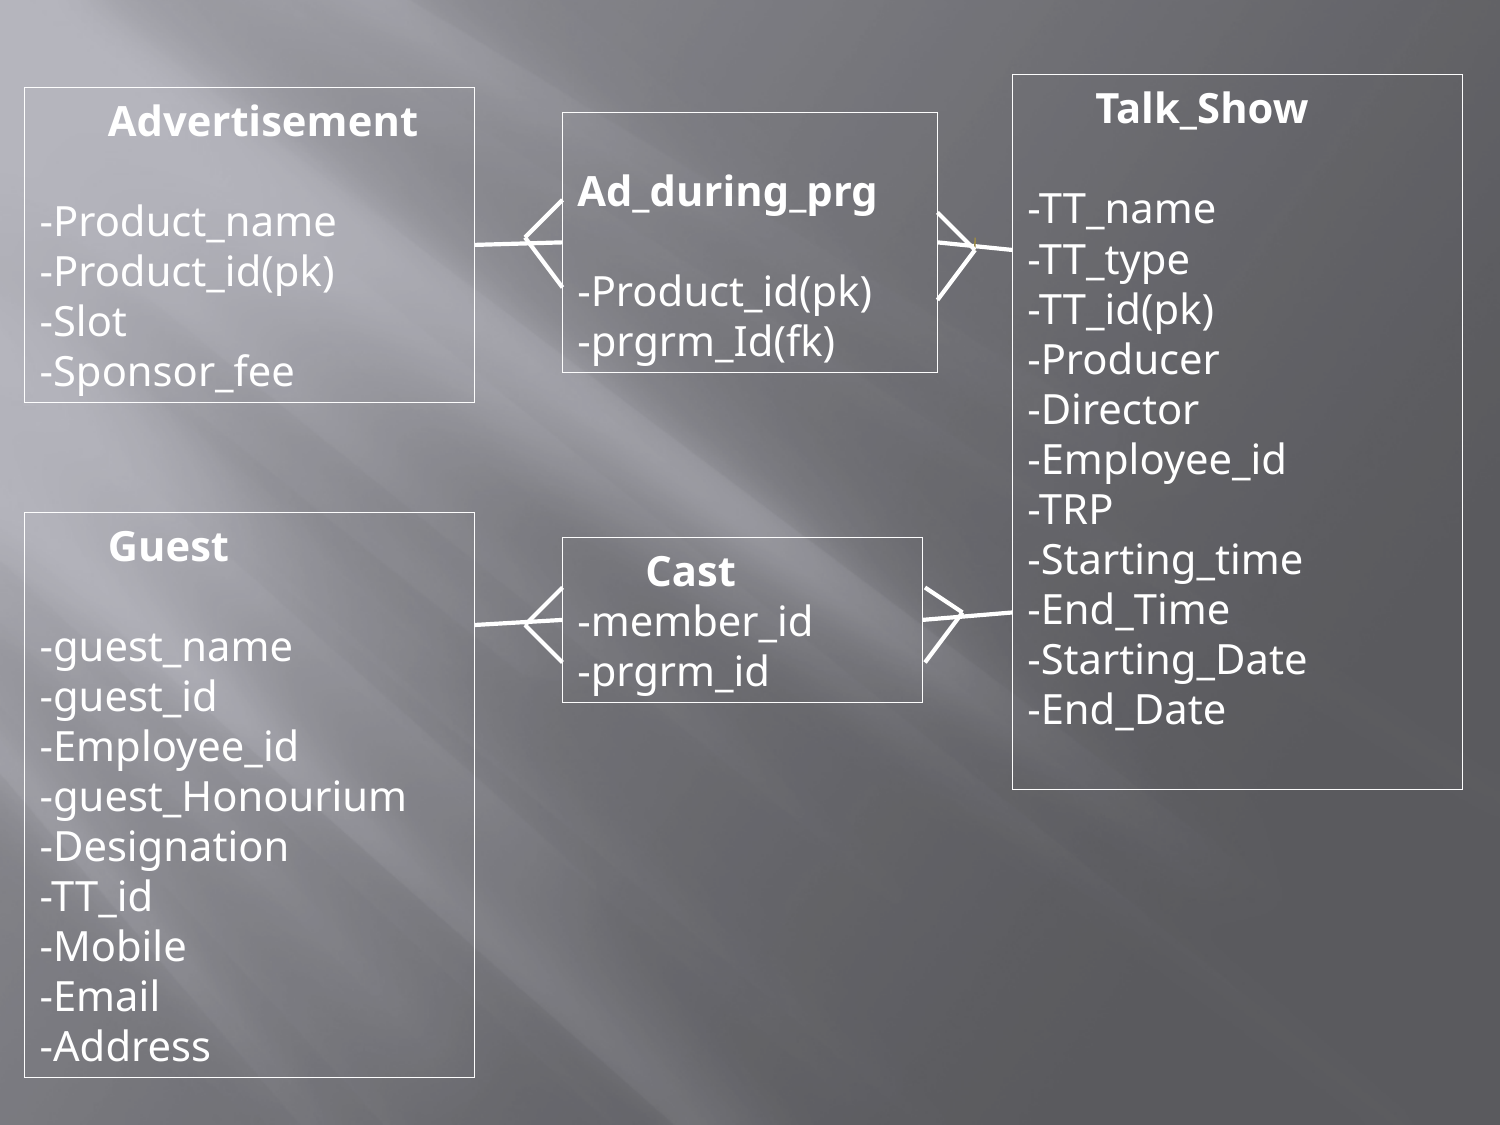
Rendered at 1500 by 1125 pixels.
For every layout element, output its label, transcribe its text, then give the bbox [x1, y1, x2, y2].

text_box Talk_Show -TT_name -TT_type -TT_id(pk) -Producer -Director -Employee_id -TRP -Starting_time -End_Time -Starting_Date -End_Date [1012, 74, 1463, 790]
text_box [924, 587, 963, 613]
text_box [474, 243, 518, 247]
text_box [518, 243, 569, 282]
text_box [918, 618, 970, 657]
text_box Cast -member_id -prgrm_id [562, 537, 923, 703]
text_box Ad_during_prg -Product_id(pk) -prgrm_Id(fk) [562, 112, 938, 373]
text_box Advertisement -Product_name -Product_id(pk) -Slot -Sponsor_fee [24, 87, 475, 403]
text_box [922, 612, 939, 618]
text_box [524, 587, 563, 624]
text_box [930, 255, 982, 294]
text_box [524, 199, 563, 238]
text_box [1000, 612, 1013, 622]
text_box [524, 624, 563, 663]
text_box Guest -guest_name -guest_id -Employee_id -guest_Honourium -Designation -TT_id -Mobile -Email -Address [24, 512, 475, 1078]
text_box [474, 620, 524, 626]
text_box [937, 212, 976, 251]
